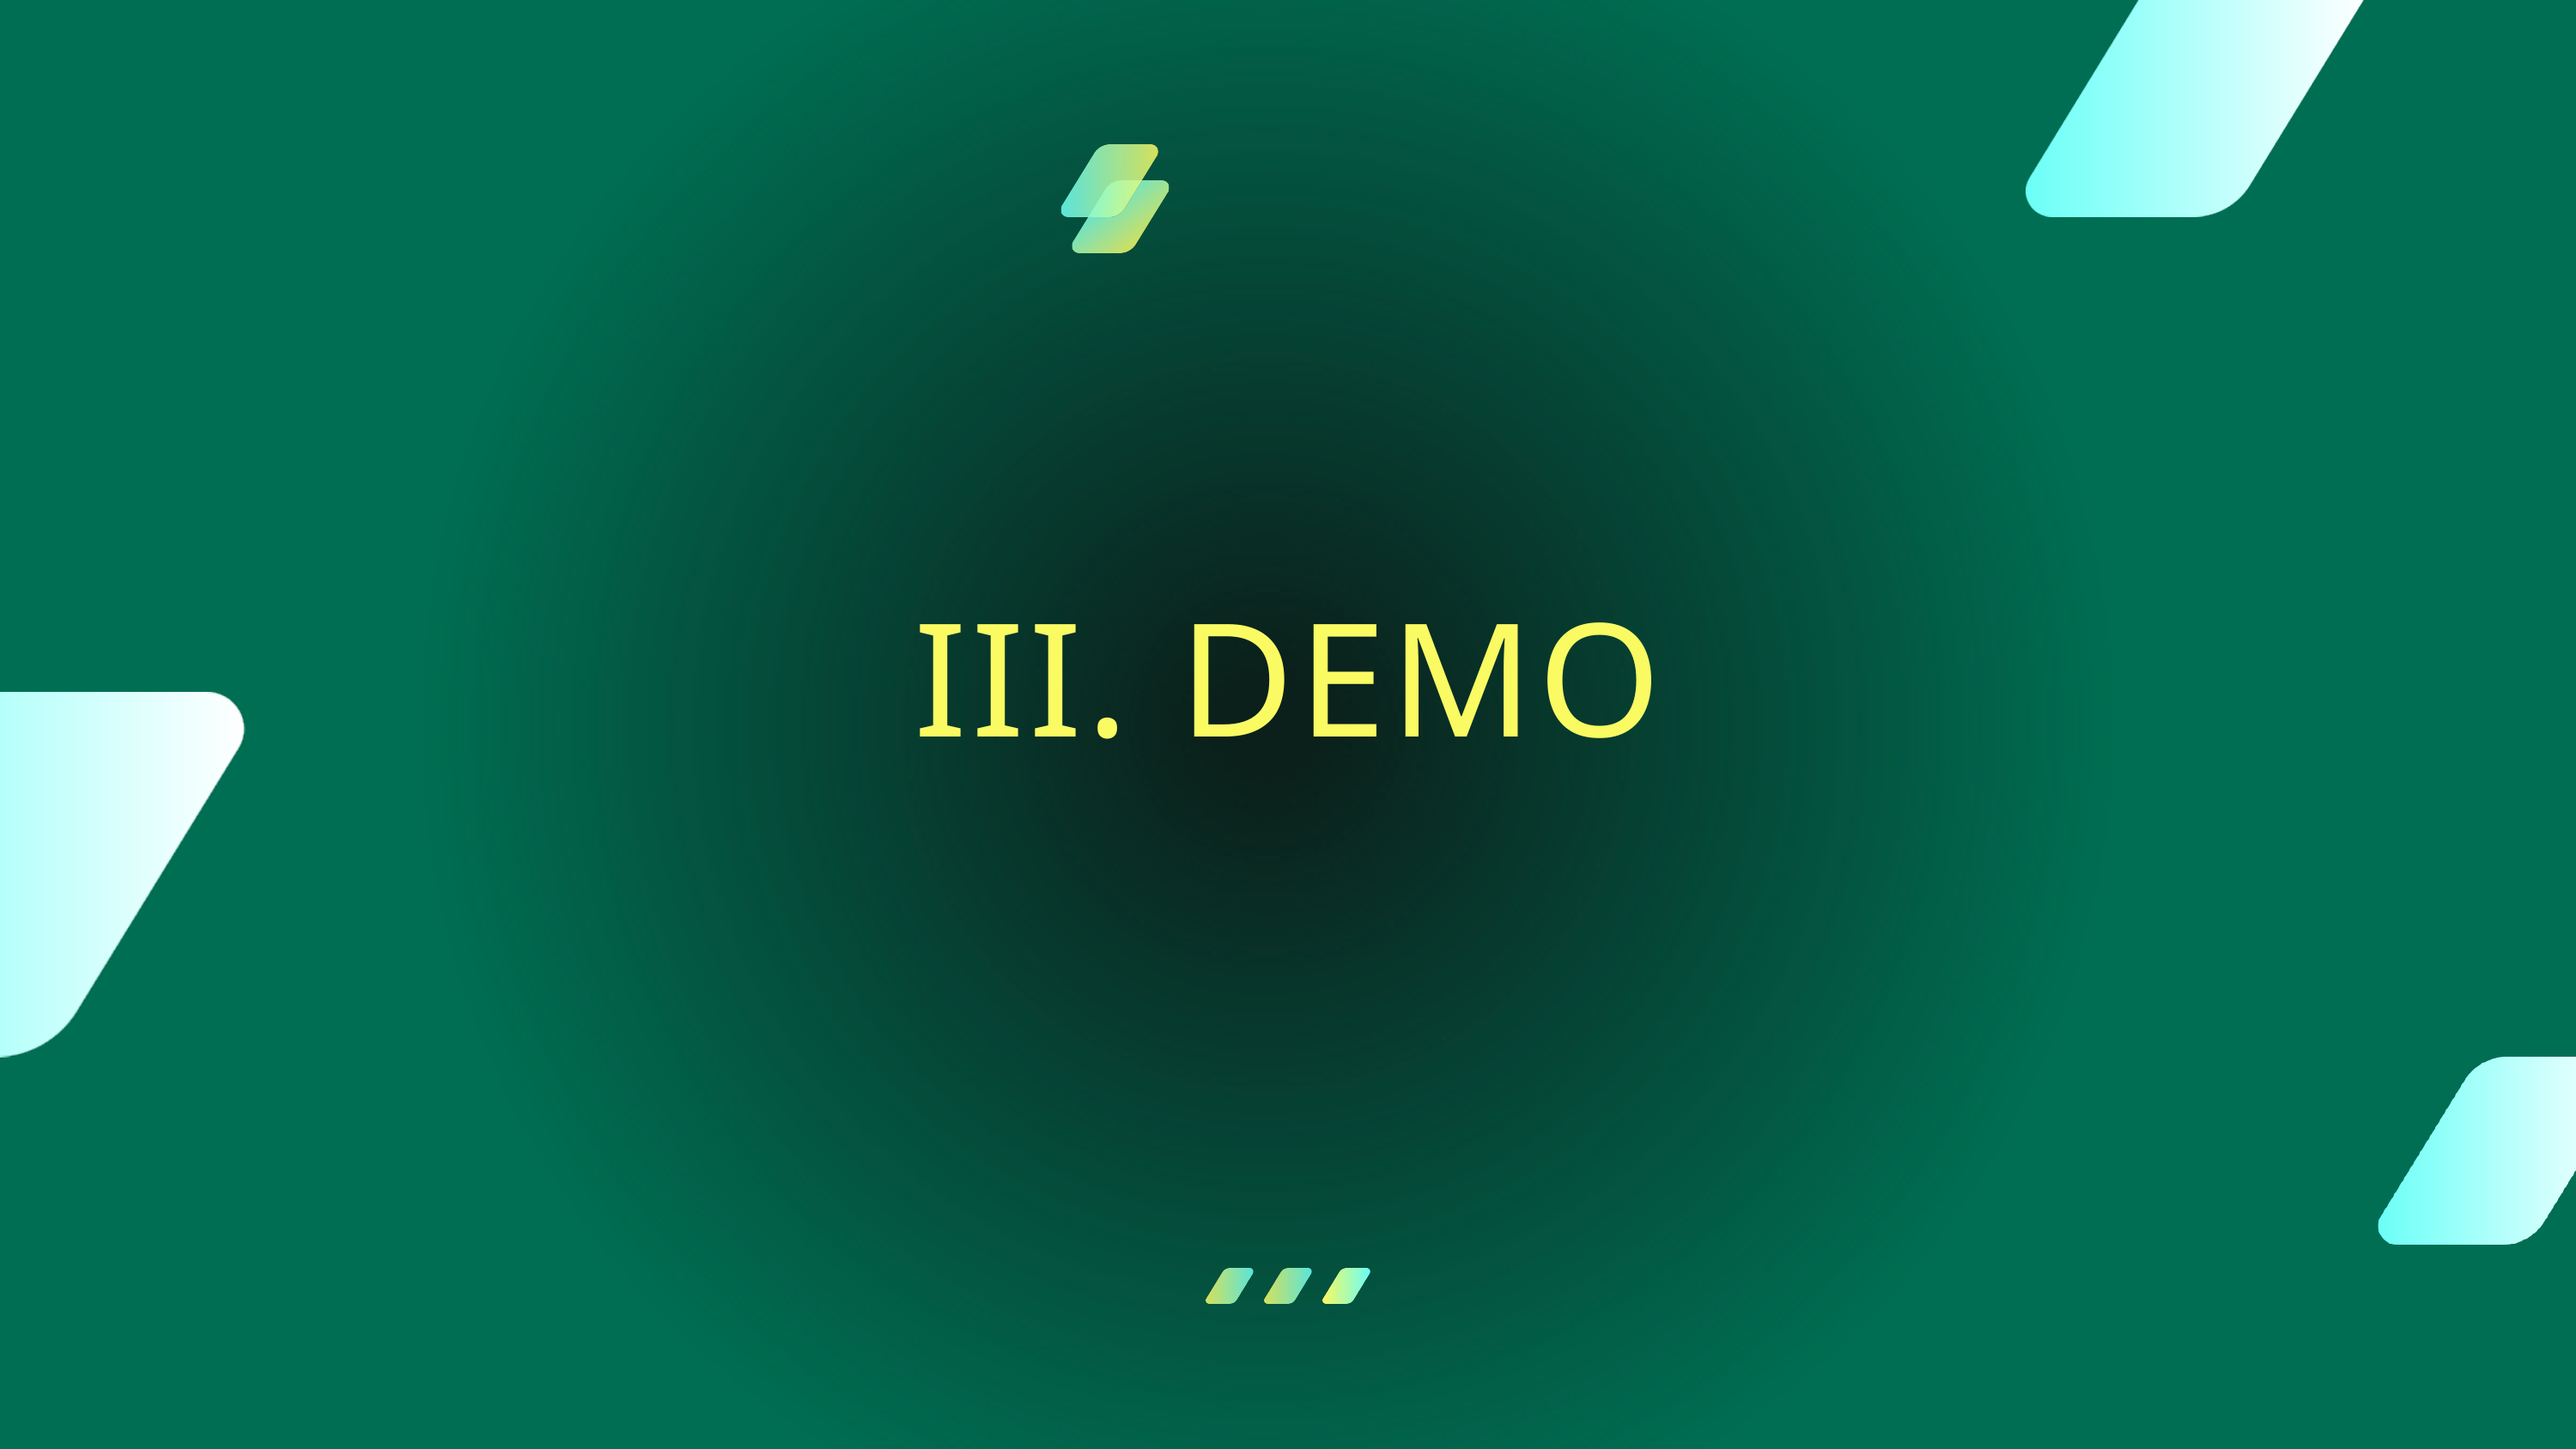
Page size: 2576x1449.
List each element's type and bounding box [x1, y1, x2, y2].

text_box [1072, 180, 1170, 253]
text_box [557, 574, 2019, 958]
text_box [1205, 1267, 1371, 1304]
text_box [0, 692, 246, 1058]
text_box [338, 0, 2196, 1449]
text_box [2026, 0, 2367, 217]
text_box [2378, 1057, 2576, 1245]
text_box [1060, 144, 1158, 217]
